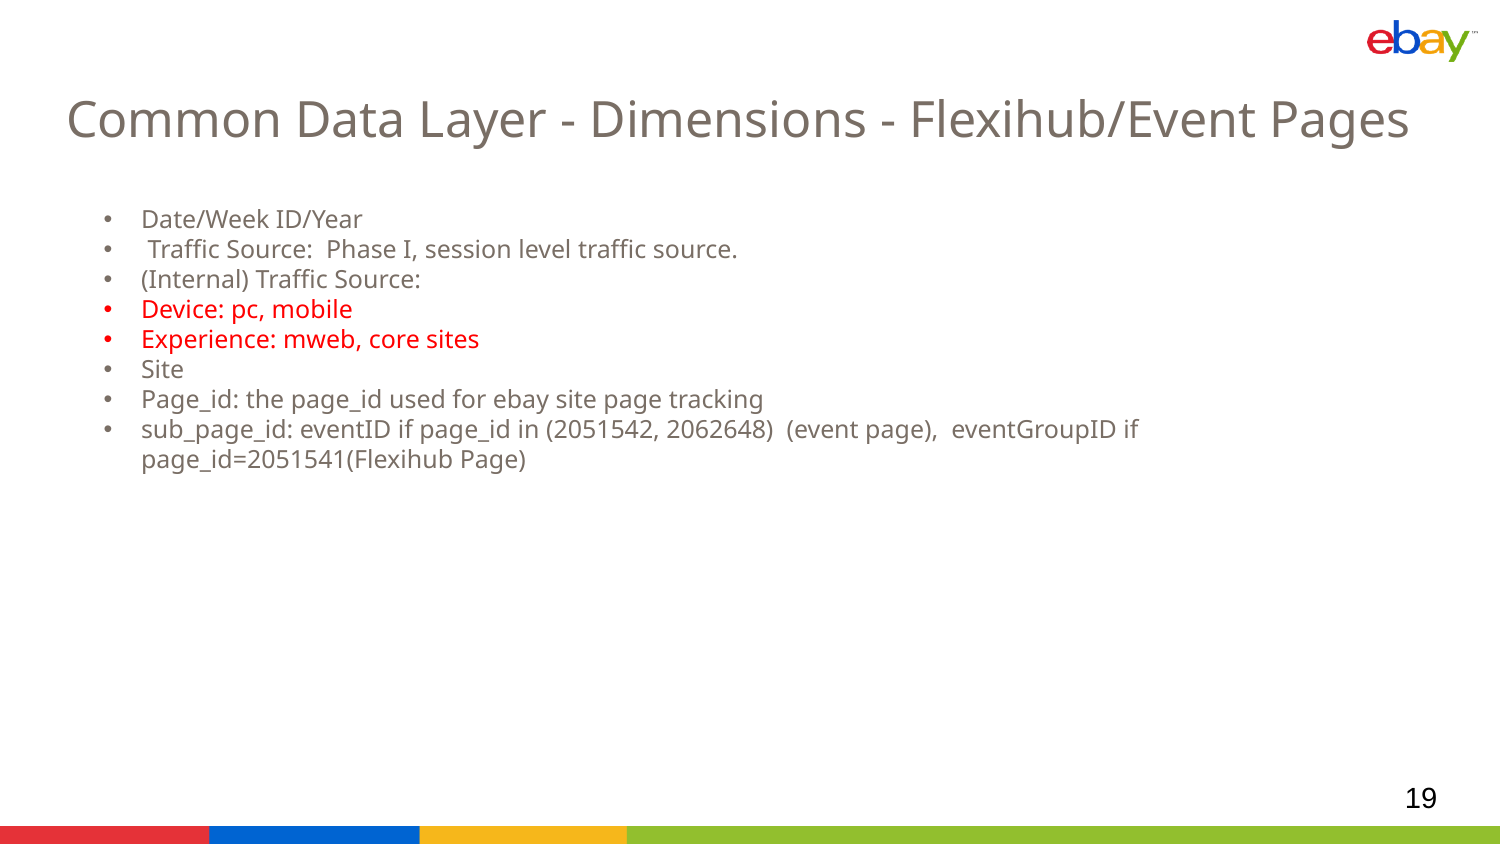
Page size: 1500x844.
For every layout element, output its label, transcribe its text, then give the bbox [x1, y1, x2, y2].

picture [1367, 20, 1478, 62]
picture [0, 826, 1500, 844]
slide_number 19 [1389, 764, 1480, 830]
title Common Data Layer - Dimensions - Flexihub/Event Pages [51, 72, 1449, 167]
list Date/Week ID/Year Traffic Source: Phase I, session level traffic source. (Internal) Traffic Source: Device: pc, mobile Experience: mweb, core sites Site Page_id: the page_id used for ebay site page tracking sub_page_id: eventID if page_id in (2051542, 2062648) (event page), eventGroupID if page_id=2051541(Flexihub Page) [51, 189, 1449, 750]
